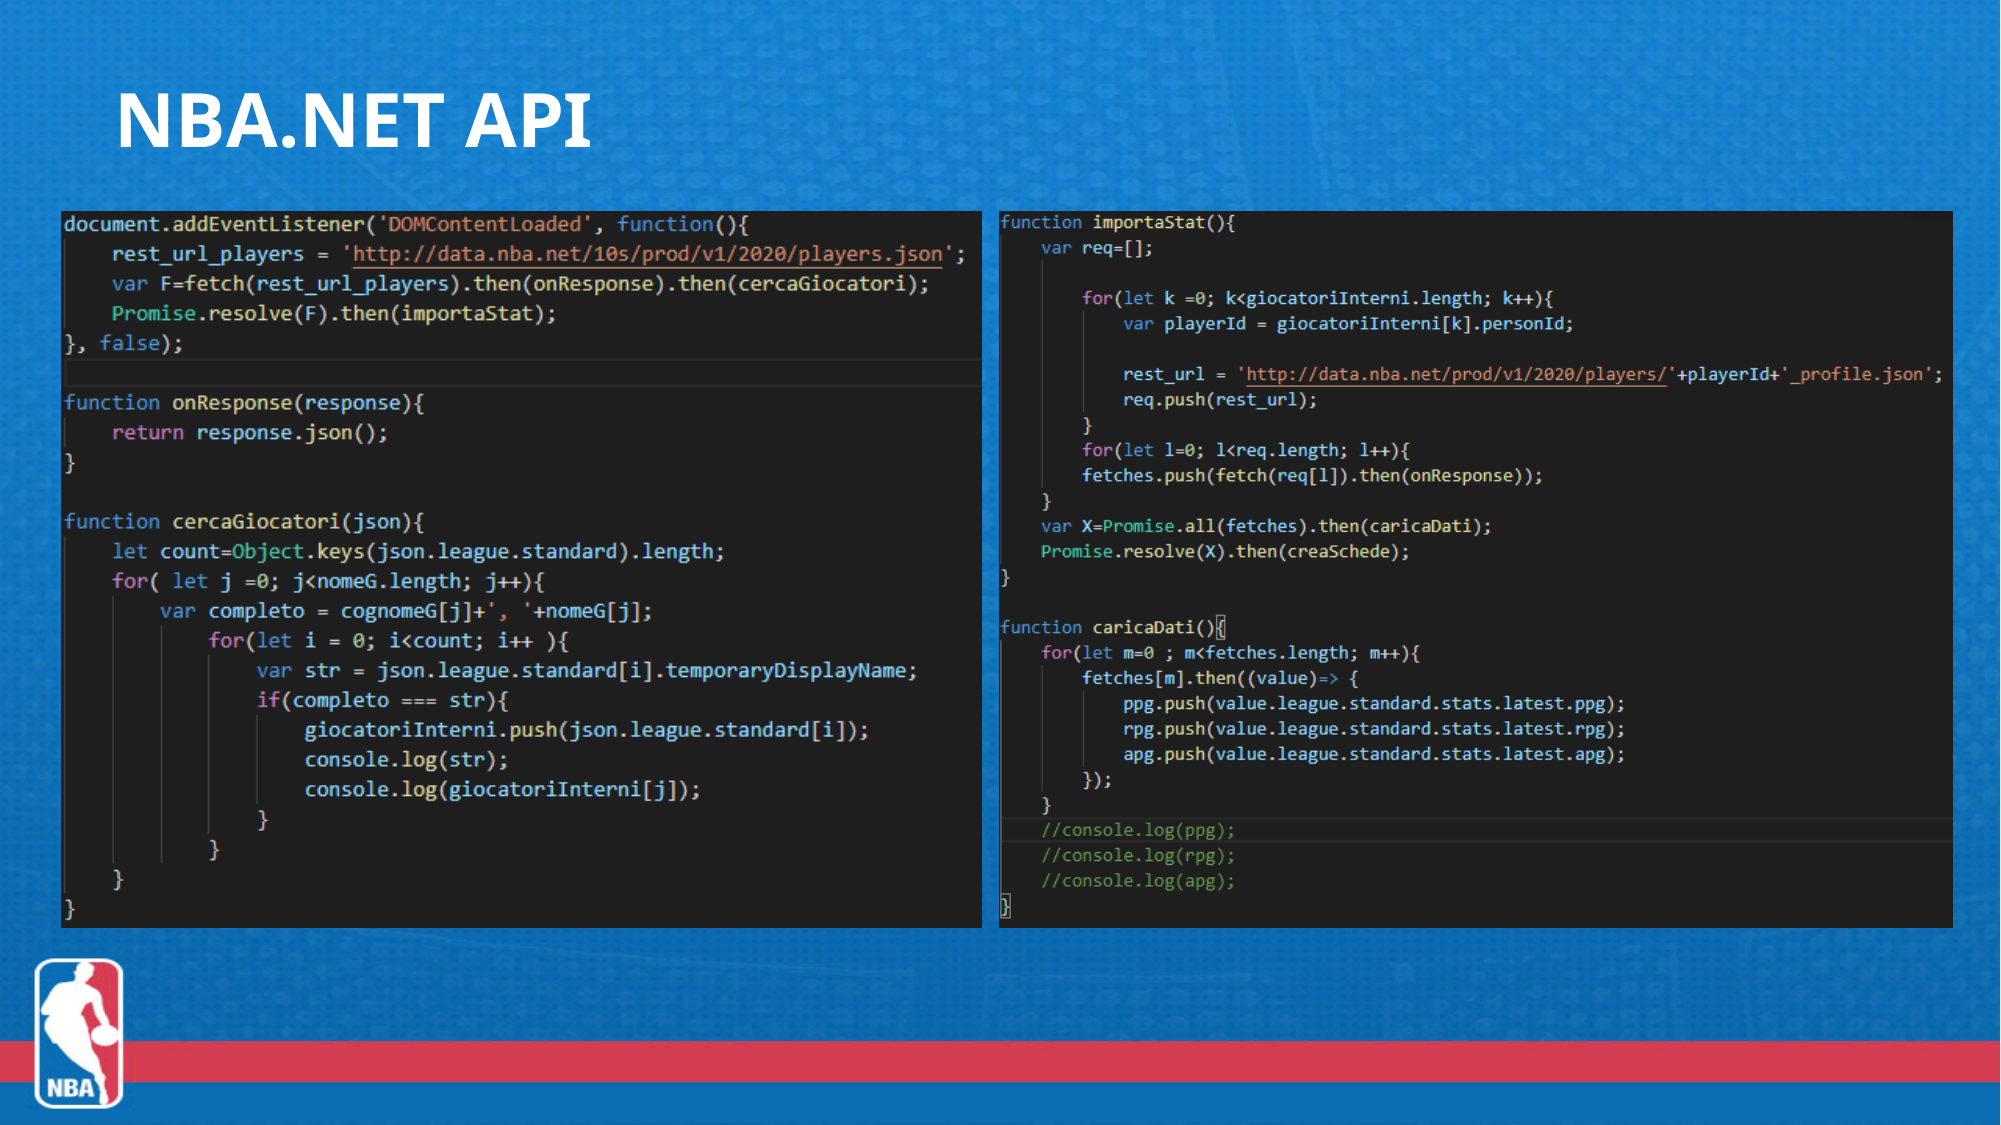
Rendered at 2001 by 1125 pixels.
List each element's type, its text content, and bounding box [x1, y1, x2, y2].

picture [0, 0, 2001, 1125]
title NBA.NET API [99, 24, 1900, 212]
